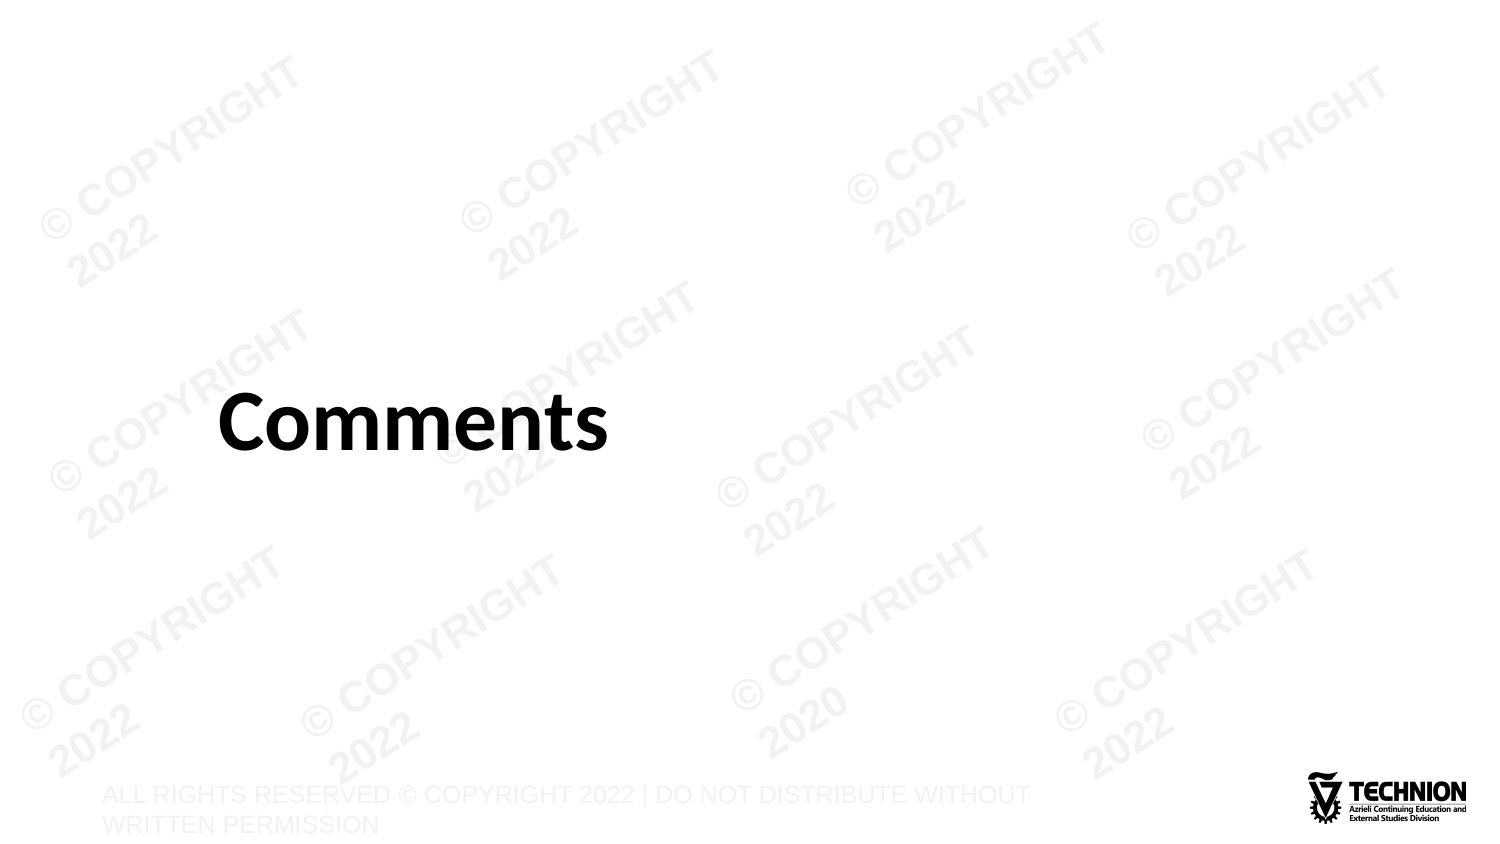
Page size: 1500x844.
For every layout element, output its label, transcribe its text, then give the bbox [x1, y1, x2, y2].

title Comments [203, 319, 857, 525]
